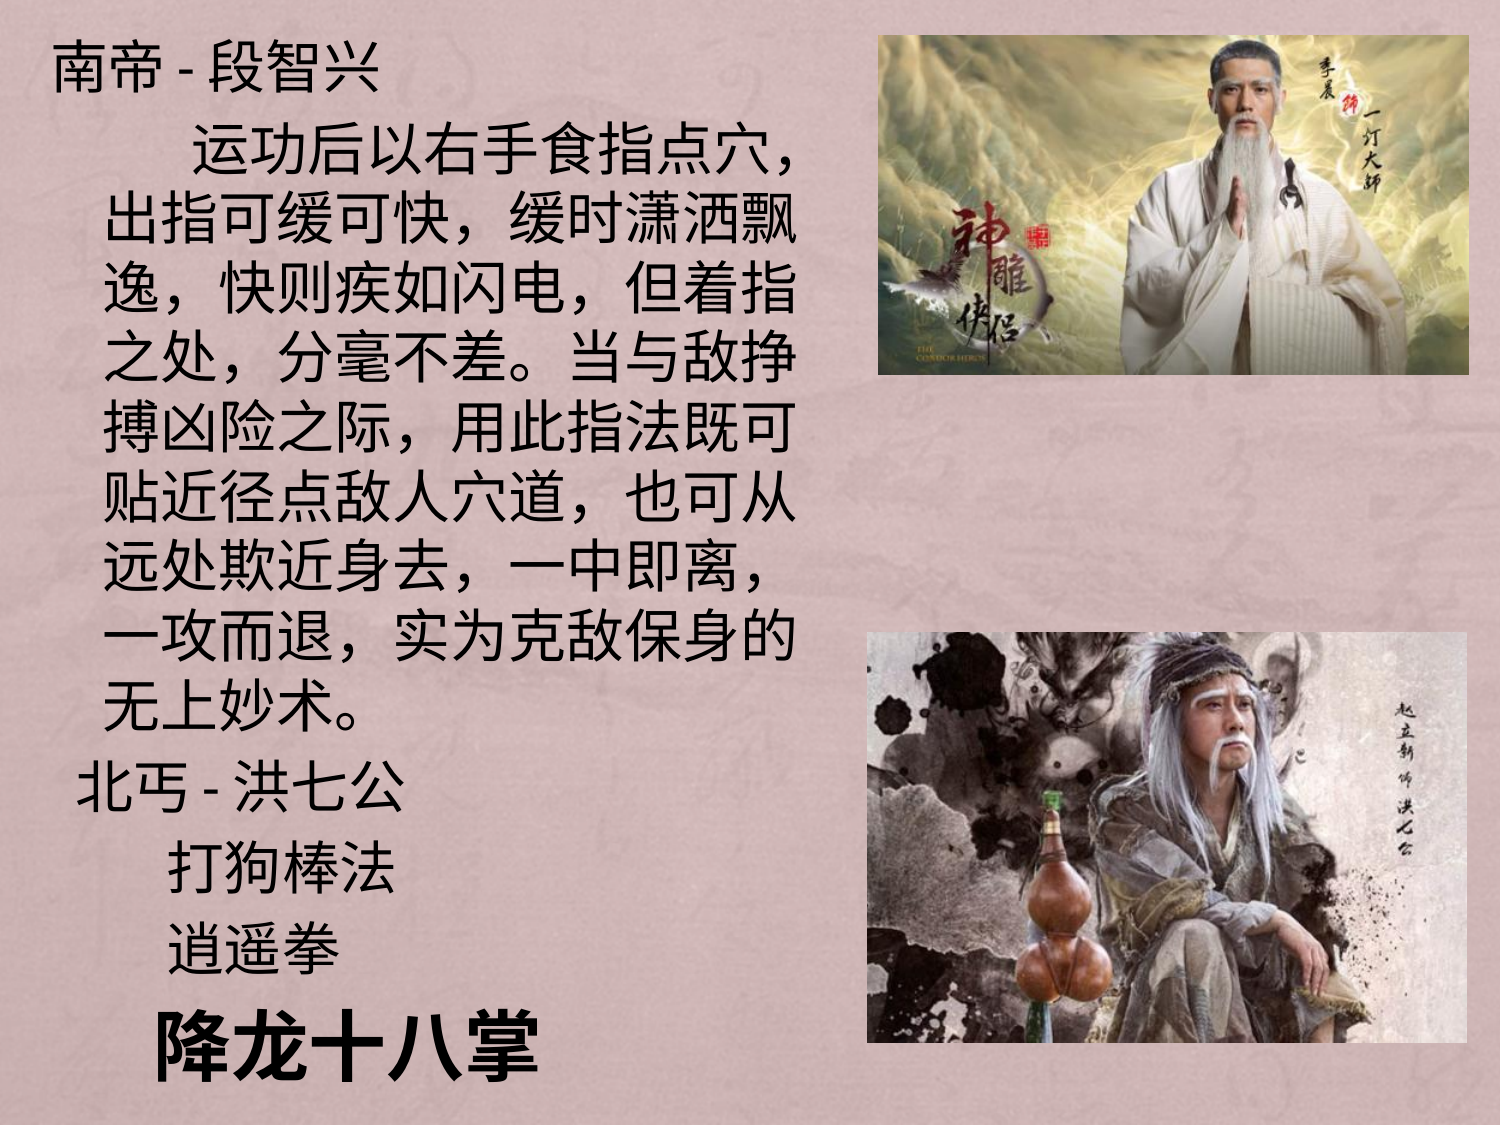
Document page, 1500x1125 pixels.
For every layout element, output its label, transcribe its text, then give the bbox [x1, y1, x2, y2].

list 南帝-段智兴 运功后以右手食指点穴，出指可缓可快，缓时潇洒飘逸，快则疾如闪电，但着指之处，分毫不差。当与敌挣搏凶险之际，用此指法既可贴近径点敌人穴道，也可从远处欺近身去，一中即离，一攻而退，实为克敌保身的无上妙术。 北丐-洪七公 打狗棒法 逍遥拳 降龙十八掌 [35, 23, 868, 1102]
picture [878, 34, 1470, 376]
picture [866, 632, 1468, 1044]
